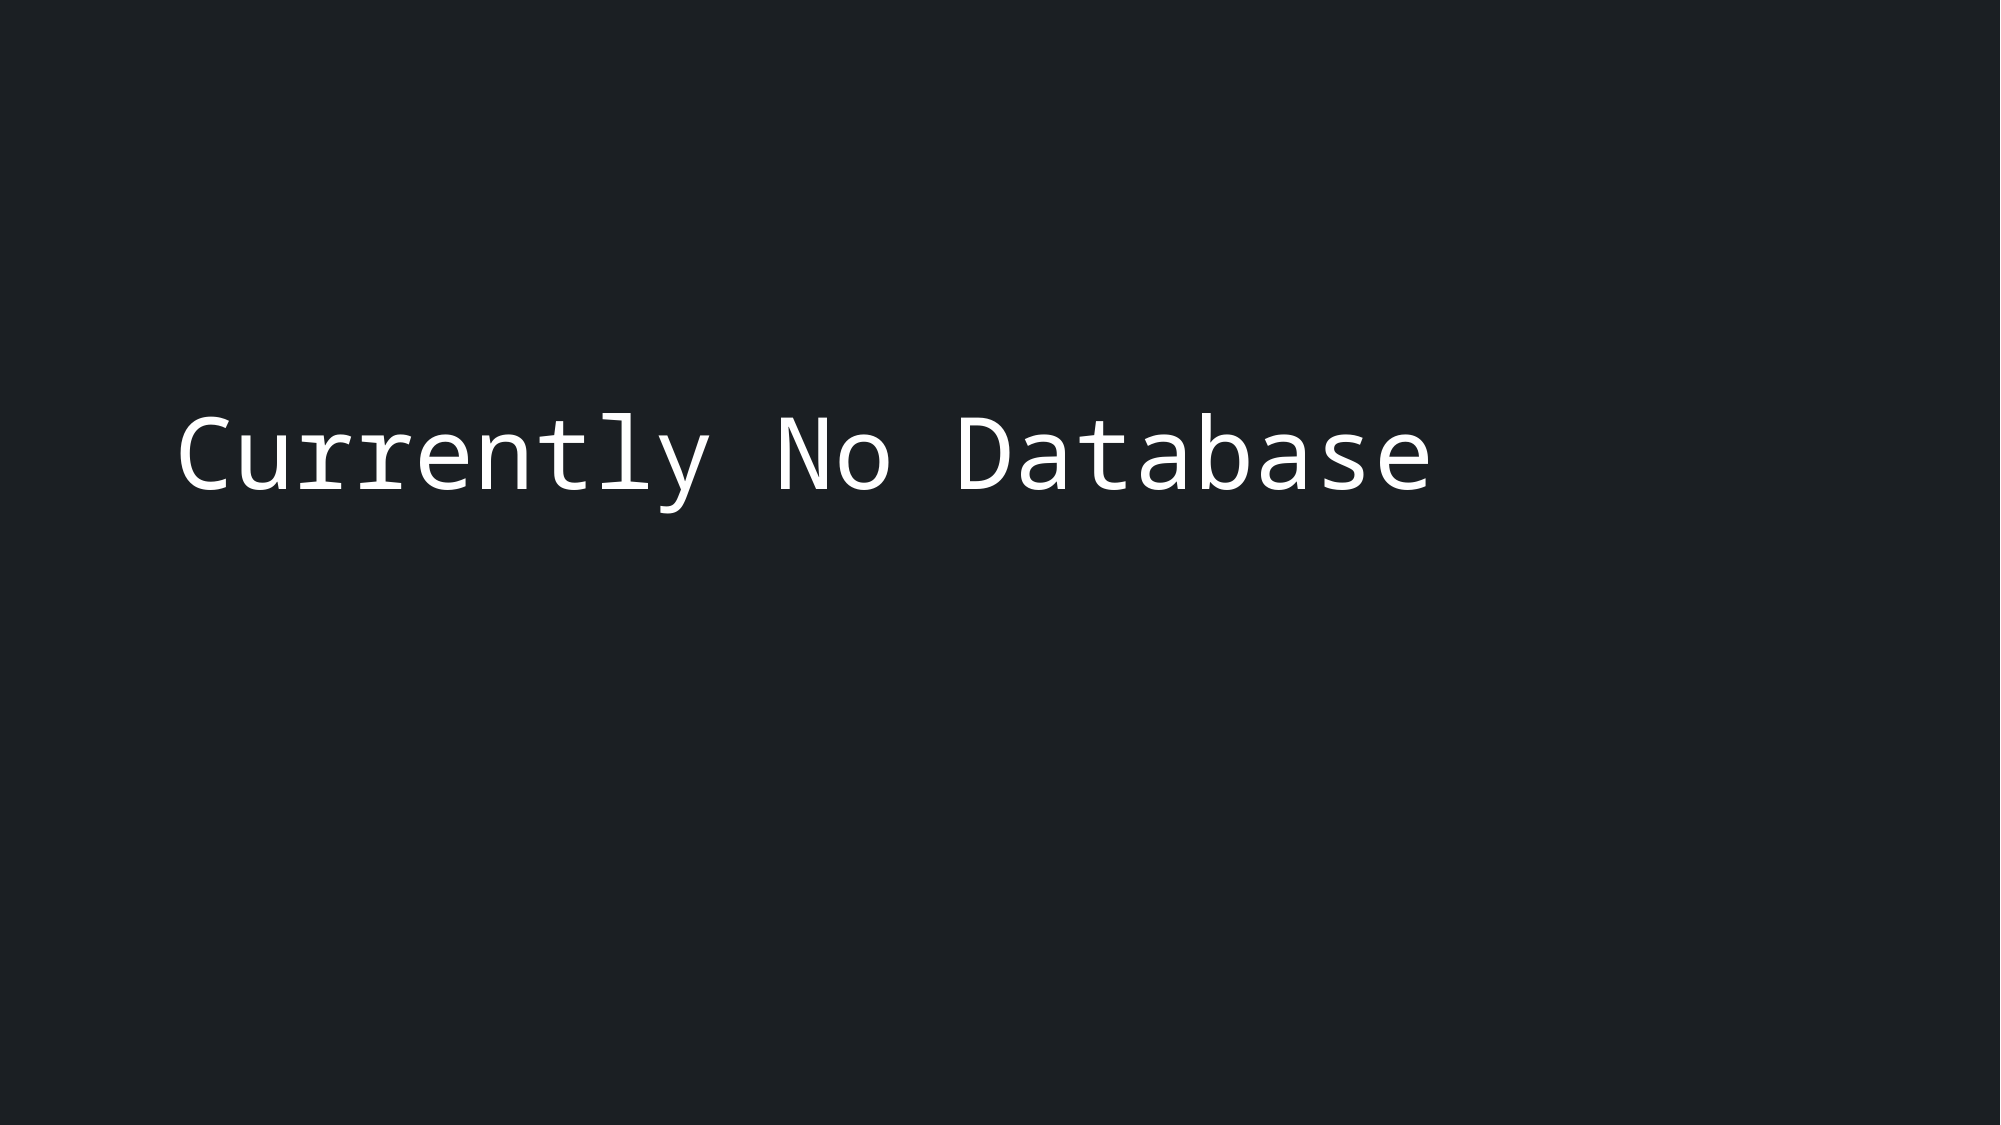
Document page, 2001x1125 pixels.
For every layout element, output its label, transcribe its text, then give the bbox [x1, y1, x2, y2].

text_box Currently No Database [159, 382, 1877, 518]
